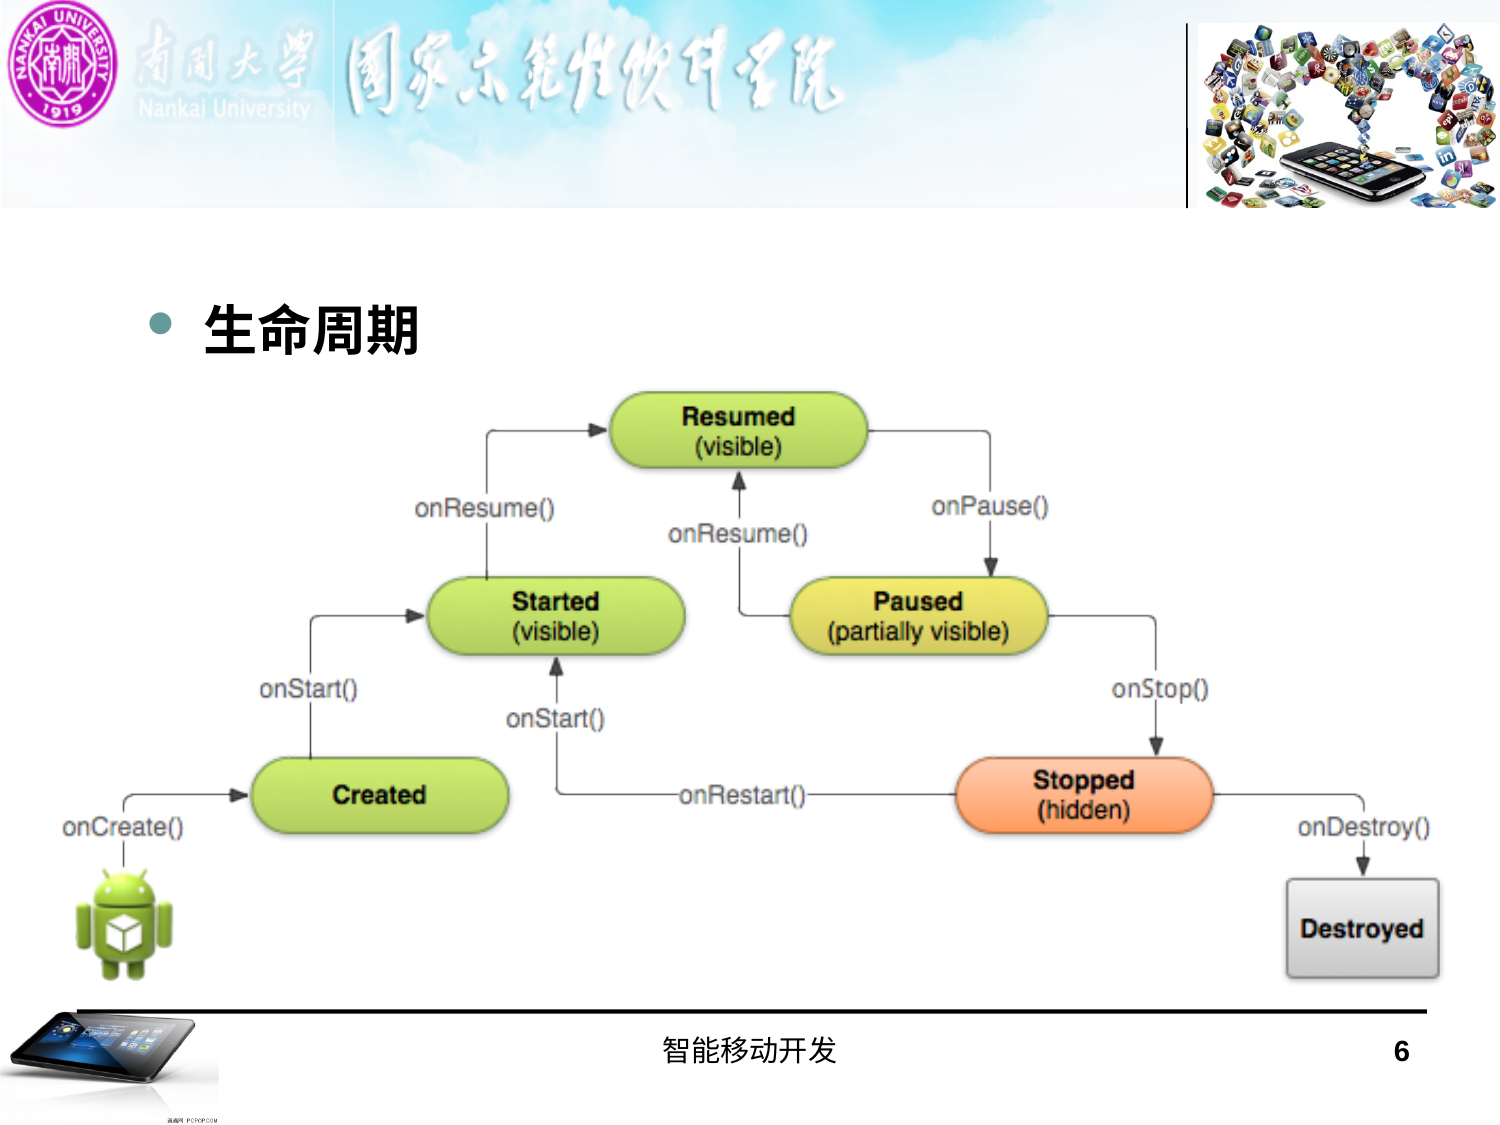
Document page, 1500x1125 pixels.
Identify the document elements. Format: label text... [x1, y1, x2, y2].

footer 智能移动开发 [512, 1024, 988, 1103]
slide_number 6 [1074, 1024, 1425, 1103]
picture [1, 0, 1500, 208]
picture [0, 373, 1459, 1125]
list 生命周期 [75, 282, 1425, 371]
